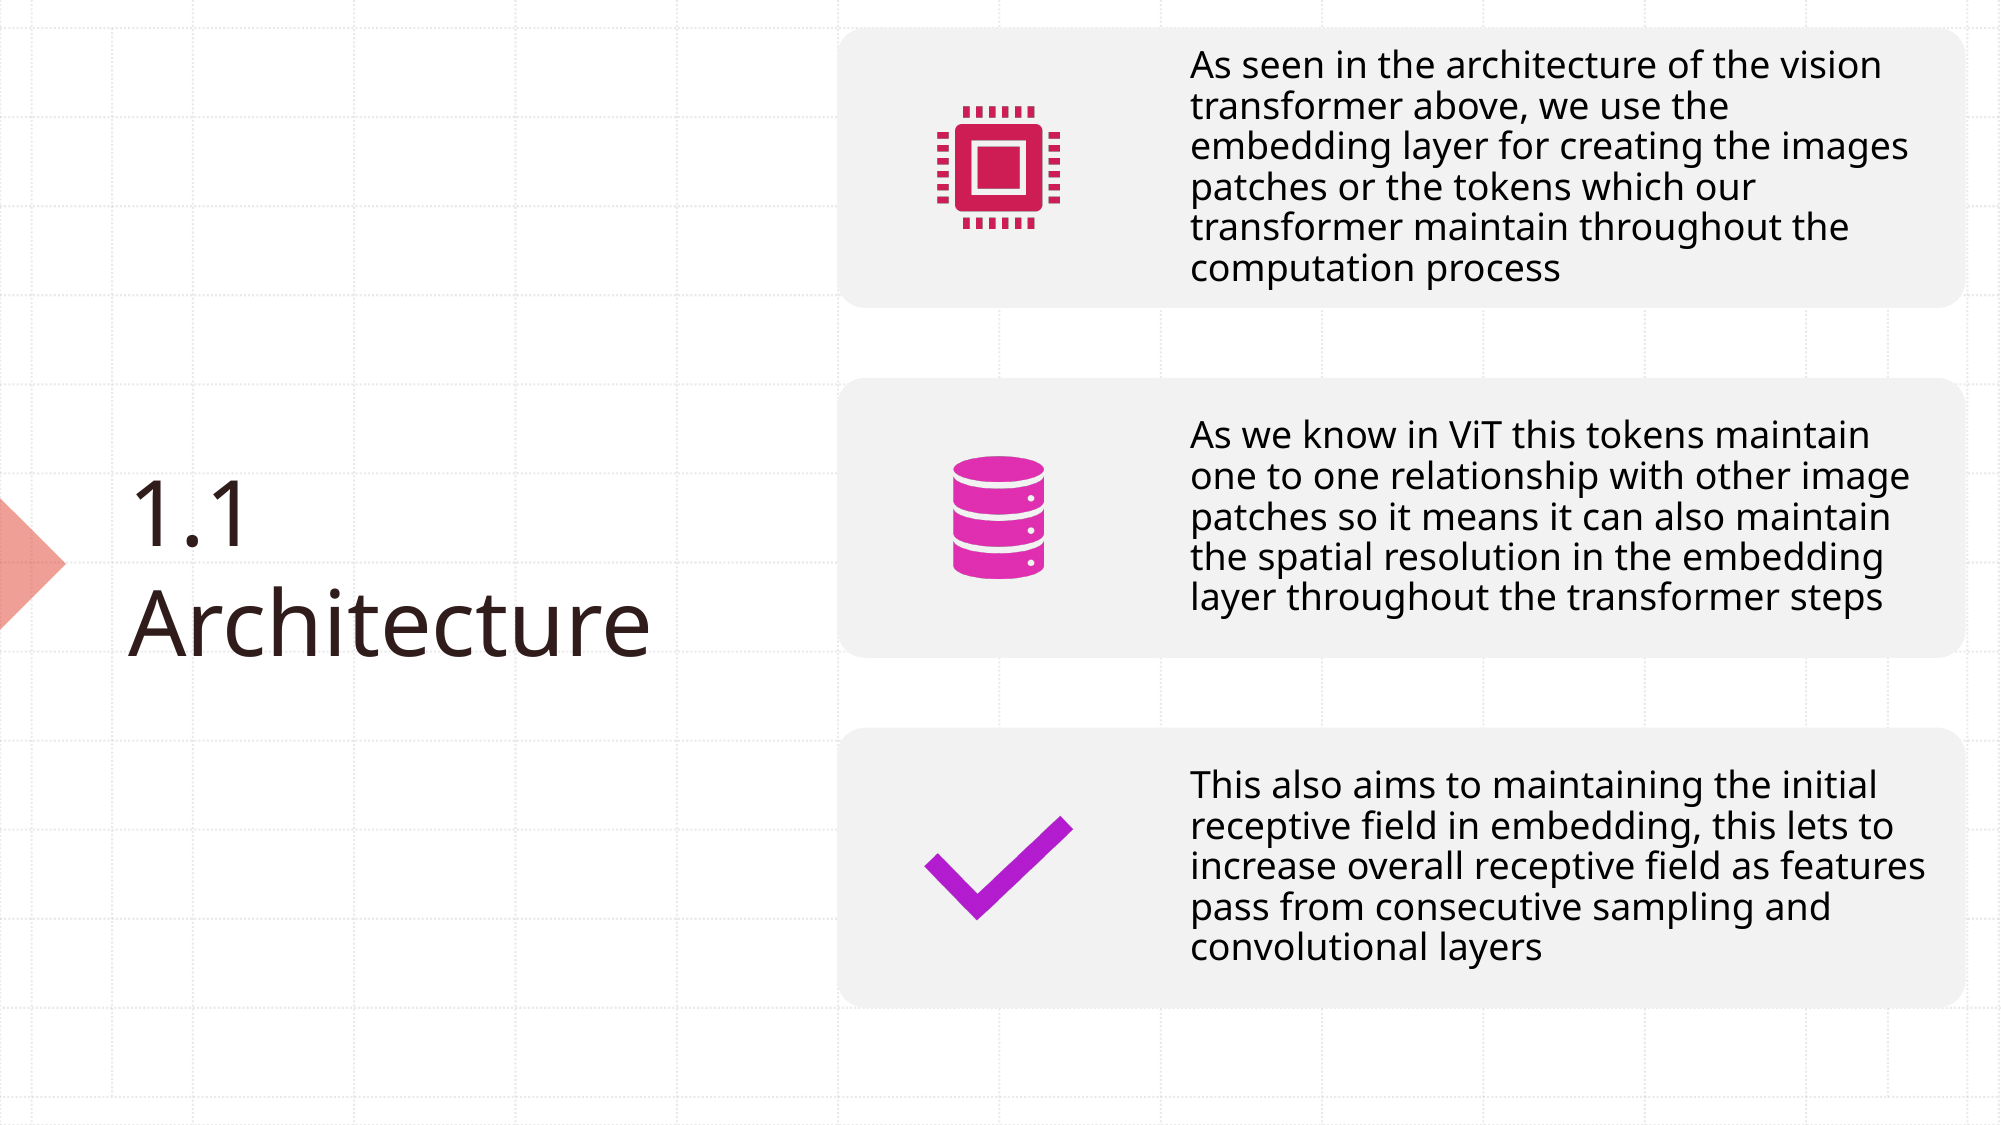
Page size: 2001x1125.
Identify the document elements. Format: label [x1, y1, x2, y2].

list [837, 27, 1966, 1008]
text_box [0, 0, 2000, 1125]
